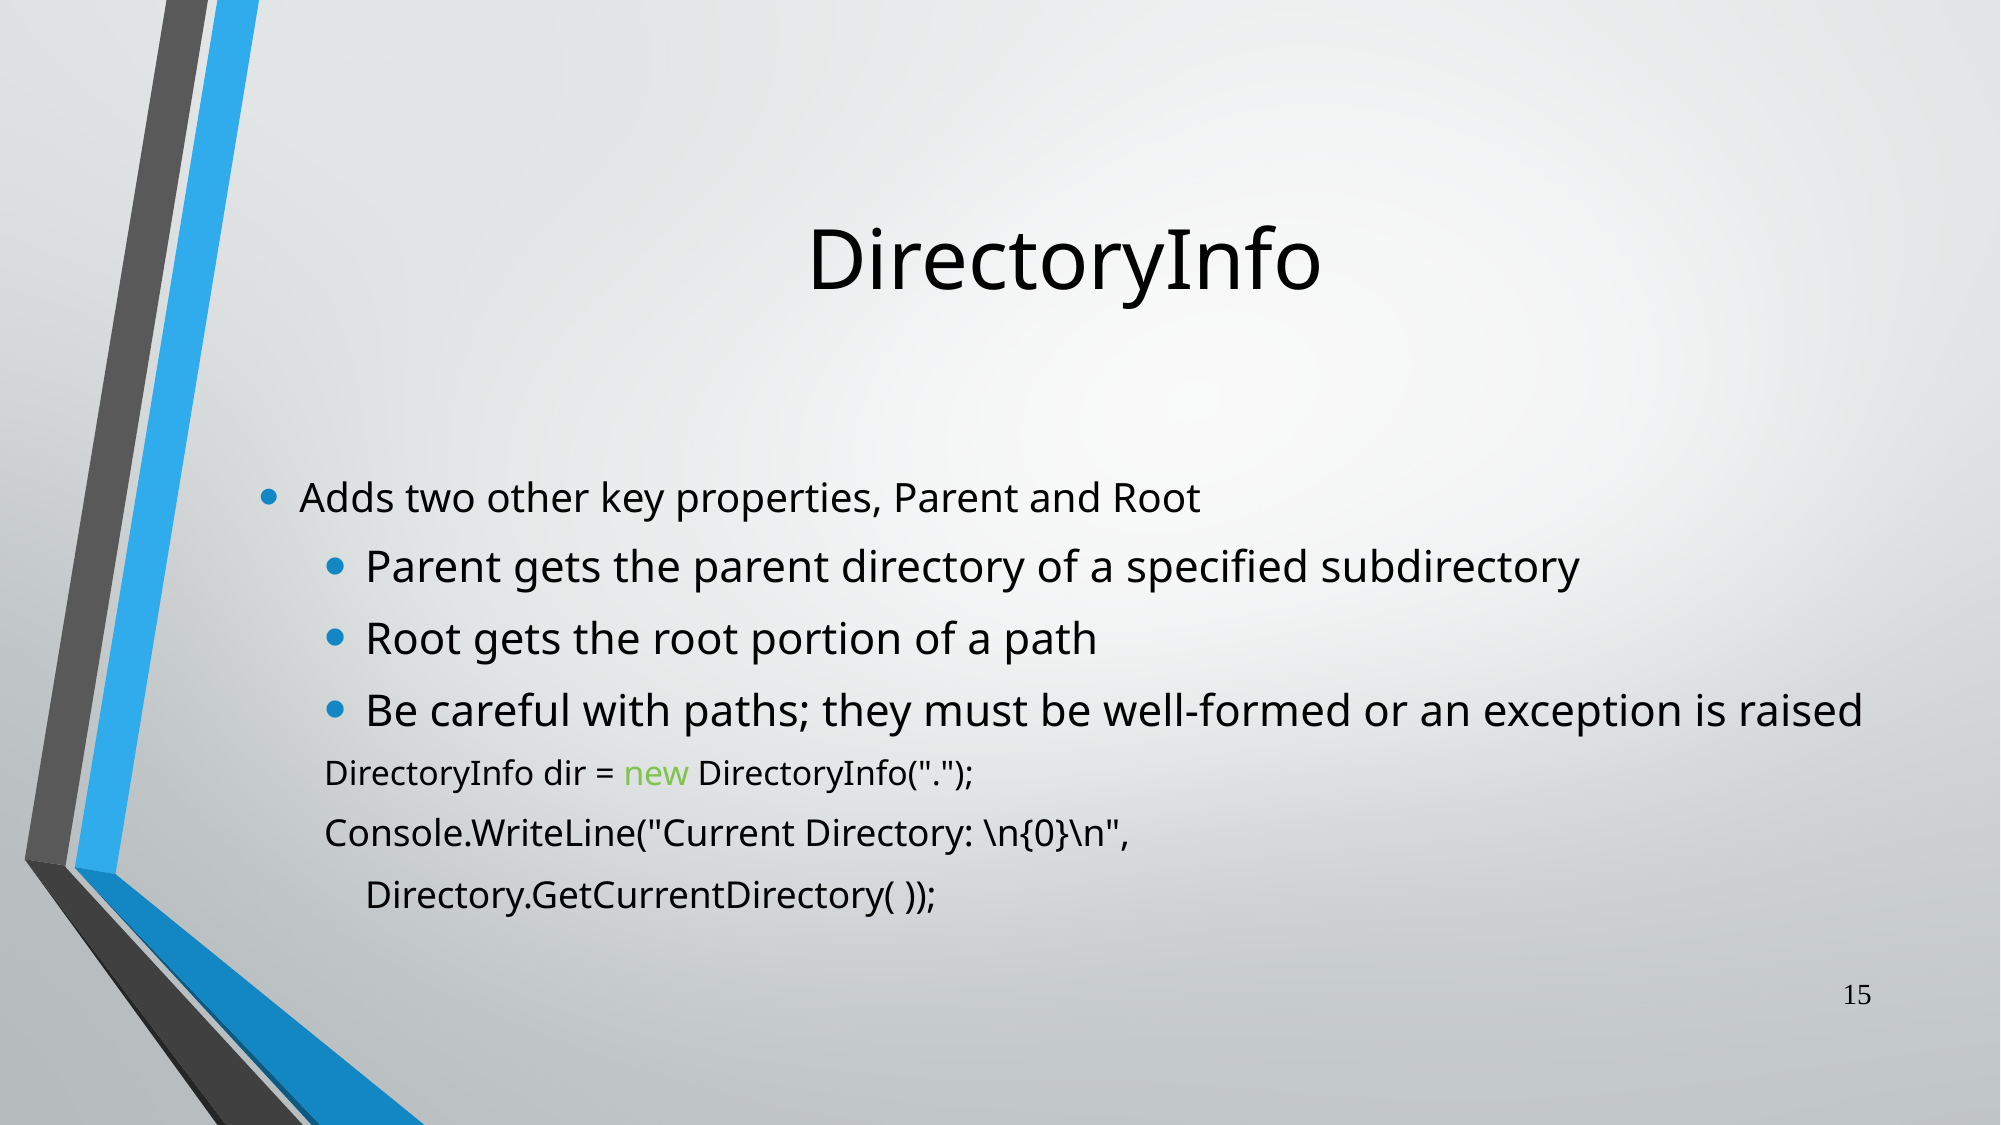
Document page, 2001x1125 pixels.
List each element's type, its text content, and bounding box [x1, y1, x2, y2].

list Adds two other key properties, Parent and Root Parent gets the parent directory of a specified subdirectory Root gets the root portion of a path Be careful with paths; they must be well-formed or an exception is raised DirectoryInfo dir = new DirectoryInfo("."); Console.WriteLine("Current Directory: \n{0}\n", Directory.GetCurrentDirectory( )); [243, 437, 1887, 950]
slide_number 15 [1796, 962, 1887, 1023]
title DirectoryInfo [243, 112, 1887, 400]
